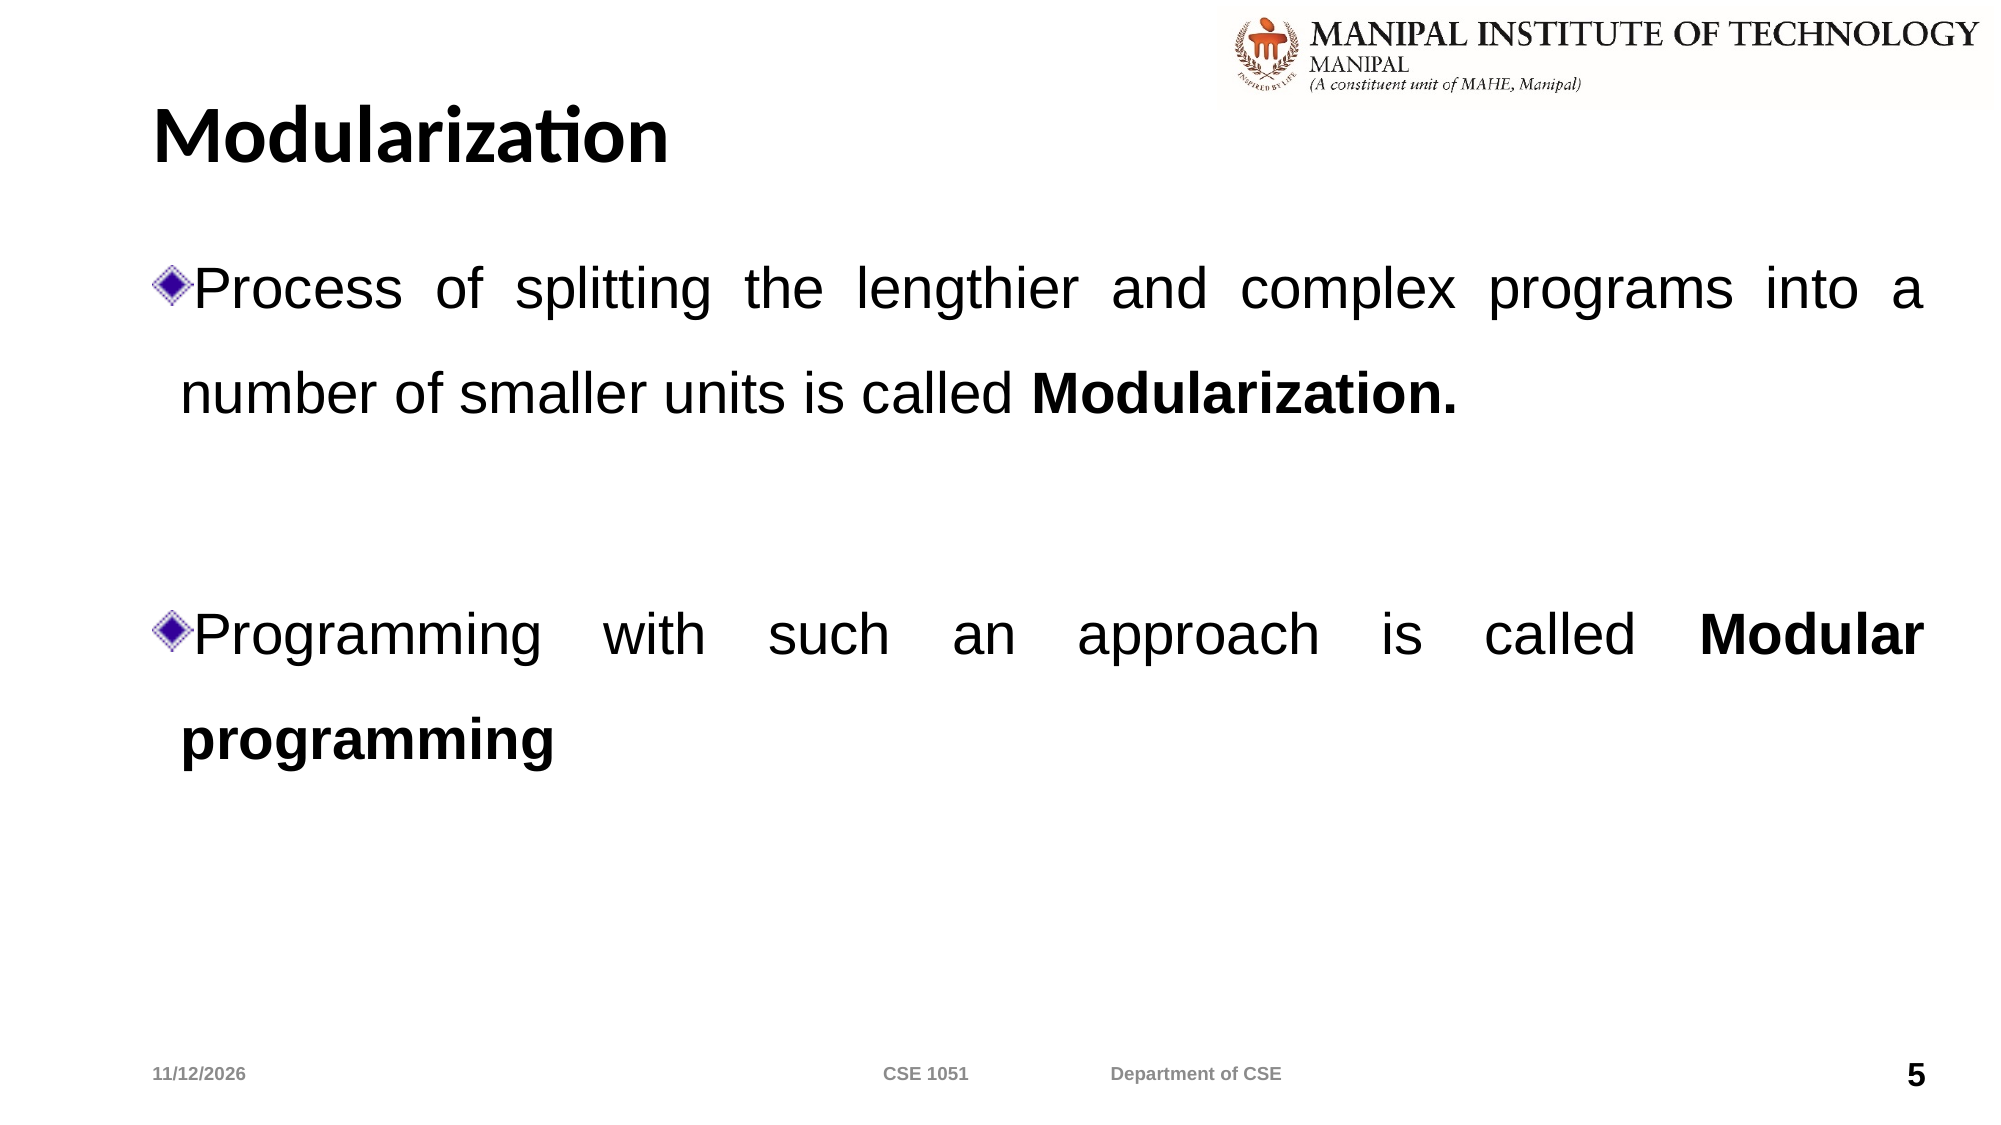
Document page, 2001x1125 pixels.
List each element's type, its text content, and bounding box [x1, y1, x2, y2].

footer CSE 1051 Department of CSE [362, 1042, 1803, 1103]
title Modularization [137, 84, 1941, 188]
picture [1217, 6, 1994, 110]
picture [152, 265, 194, 306]
slide_number 5 [1862, 1042, 1941, 1103]
list Process of splitting the lengthier and complex programs into a number of smaller units is called Modularization. Programming with such an approach is called Modular programming [137, 208, 1941, 1014]
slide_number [137, 1042, 327, 1103]
picture [152, 610, 194, 652]
